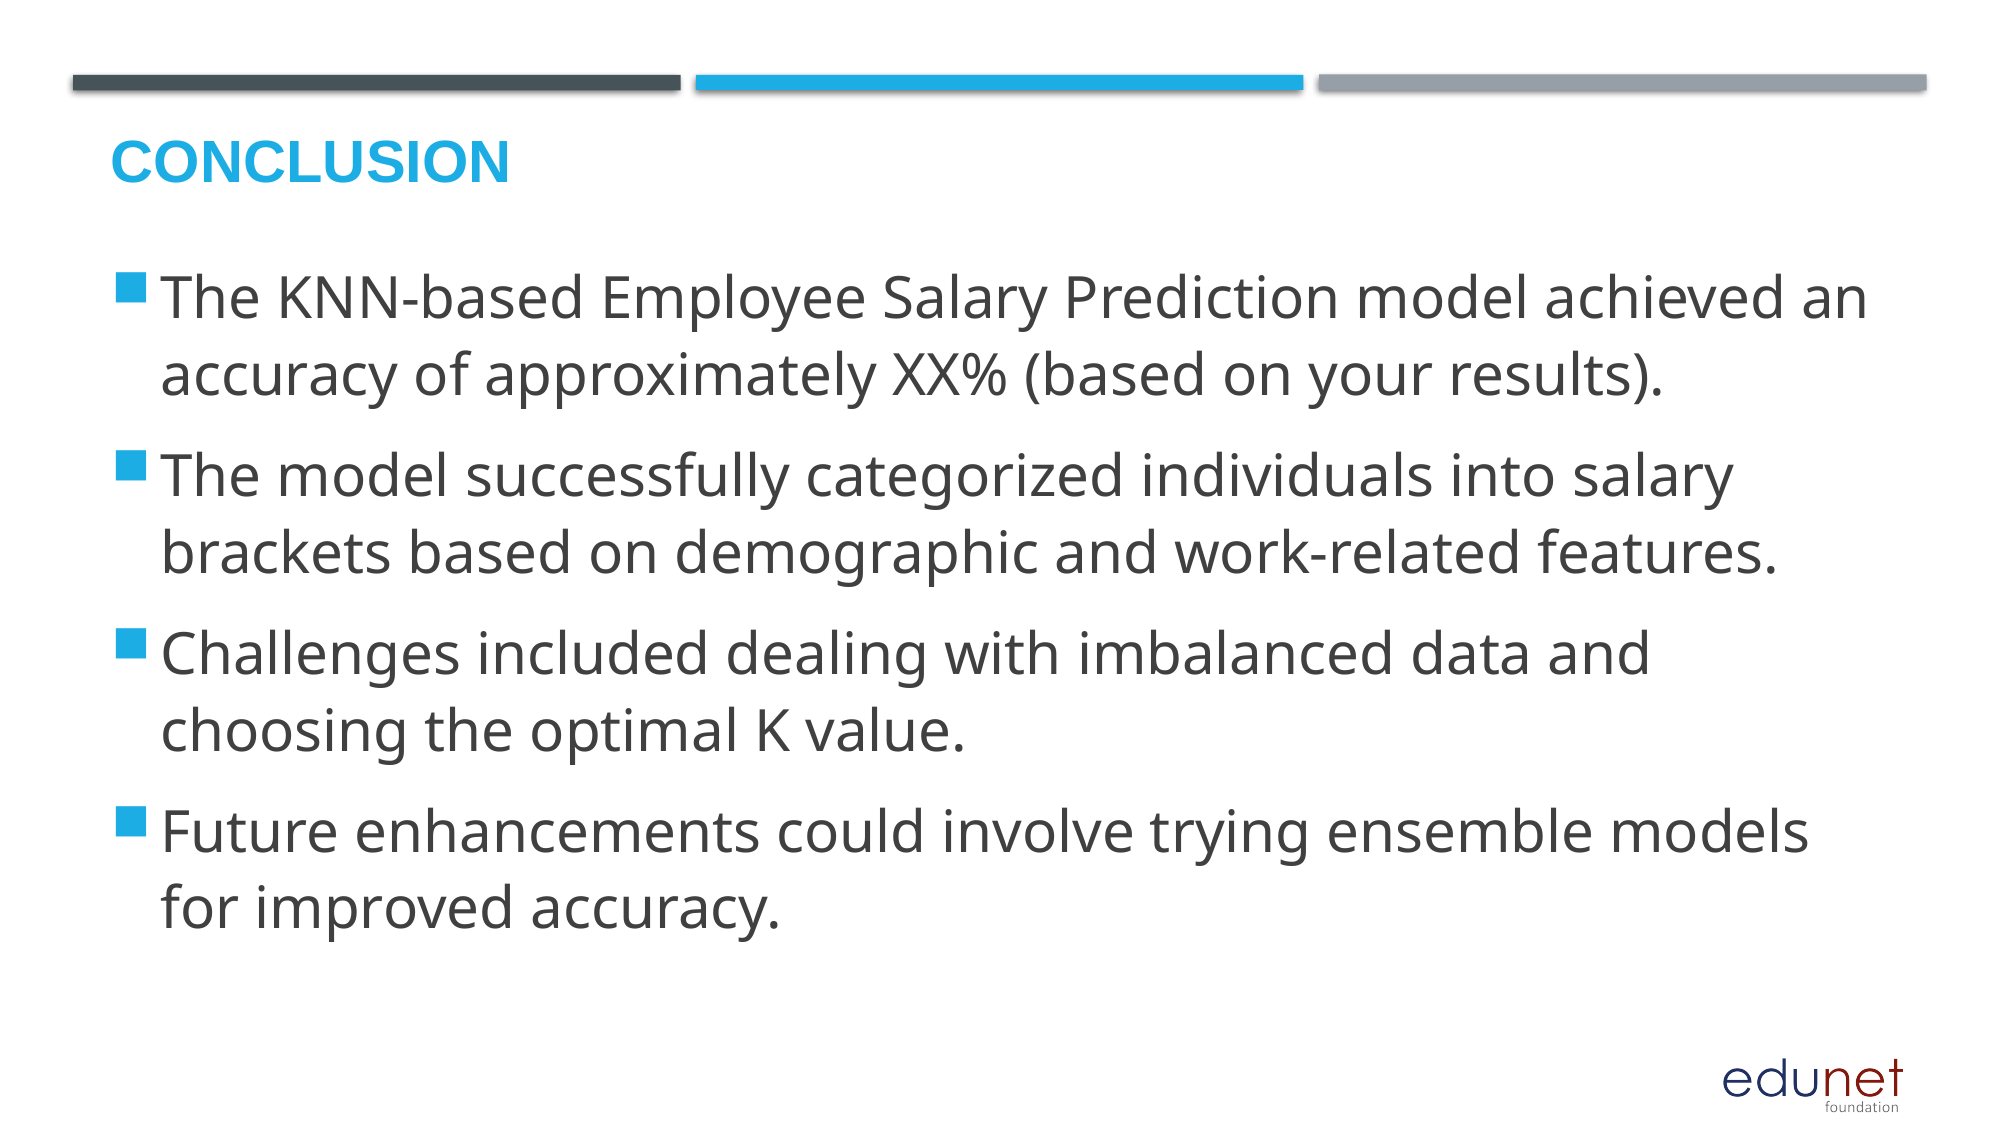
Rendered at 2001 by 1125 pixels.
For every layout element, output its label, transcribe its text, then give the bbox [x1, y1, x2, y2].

title Conclusion [95, 115, 1905, 203]
picture [1719, 1056, 1905, 1116]
list The KNN-based Employee Salary Prediction model achieved an accuracy of approximately XX% (based on your results). The model successfully categorized individuals into salary brackets based on demographic and work-related features. Challenges included dealing with imbalanced data and choosing the optimal K value. Future enhancements could involve trying ensemble models for improved accuracy. [95, 213, 1905, 981]
